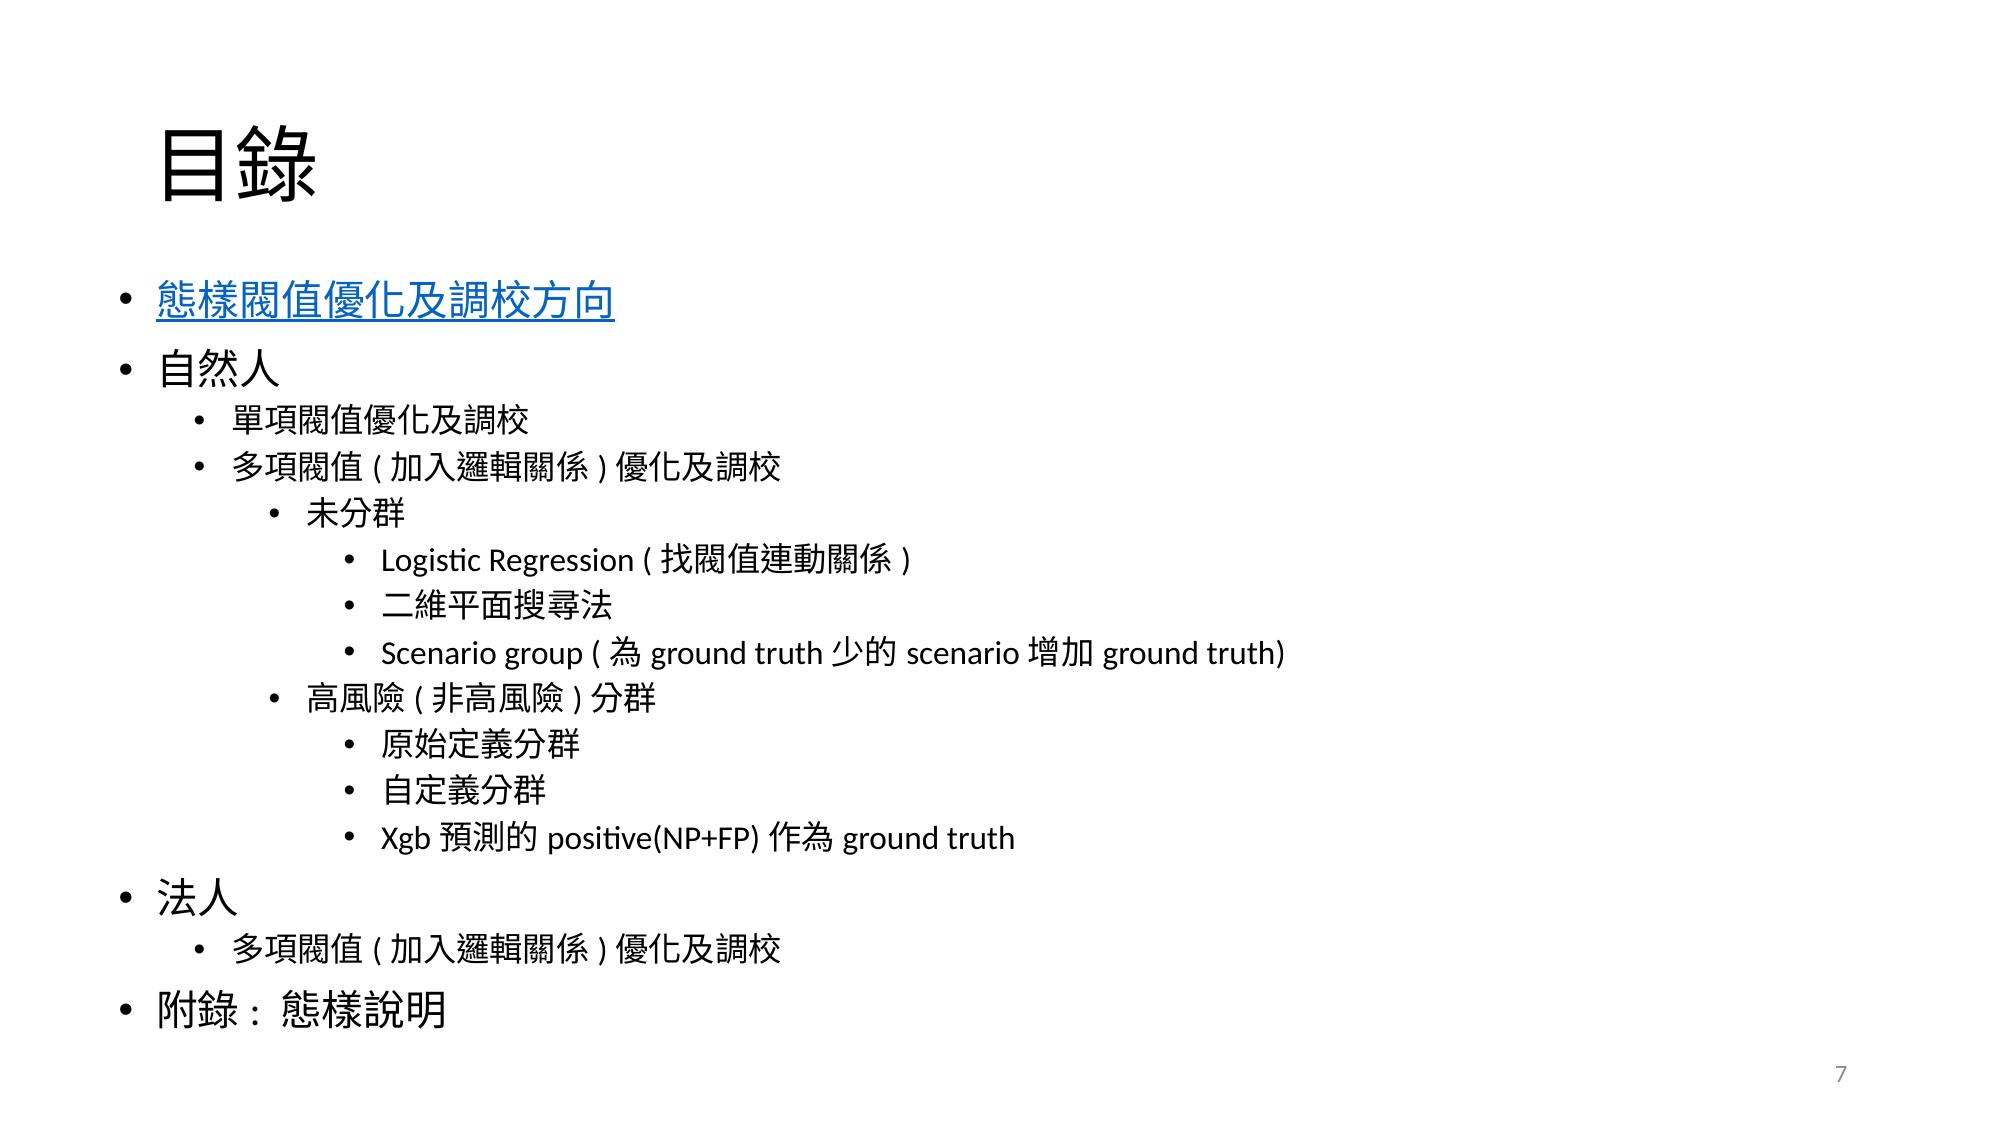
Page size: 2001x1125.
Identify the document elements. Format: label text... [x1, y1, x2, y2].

slide_number 7 [1412, 1042, 1863, 1103]
title 目錄 [137, 59, 1863, 266]
list 態樣閥值優化及調校方向 自然人 單項閥值優化及調校 多項閥值(加入邏輯關係)優化及調校 未分群 Logistic Regression (找閥值連動關係) 二維平面搜尋法 Scenario group (為ground truth少的scenario增加ground truth) 高風險(非高風險)分群 原始定義分群 自定義分群 Xgb預測的positive(NP+FP)作為ground truth 法人 多項閥值(加入邏輯關係)優化及調校 附錄: 態樣說明 [103, 266, 2000, 1080]
